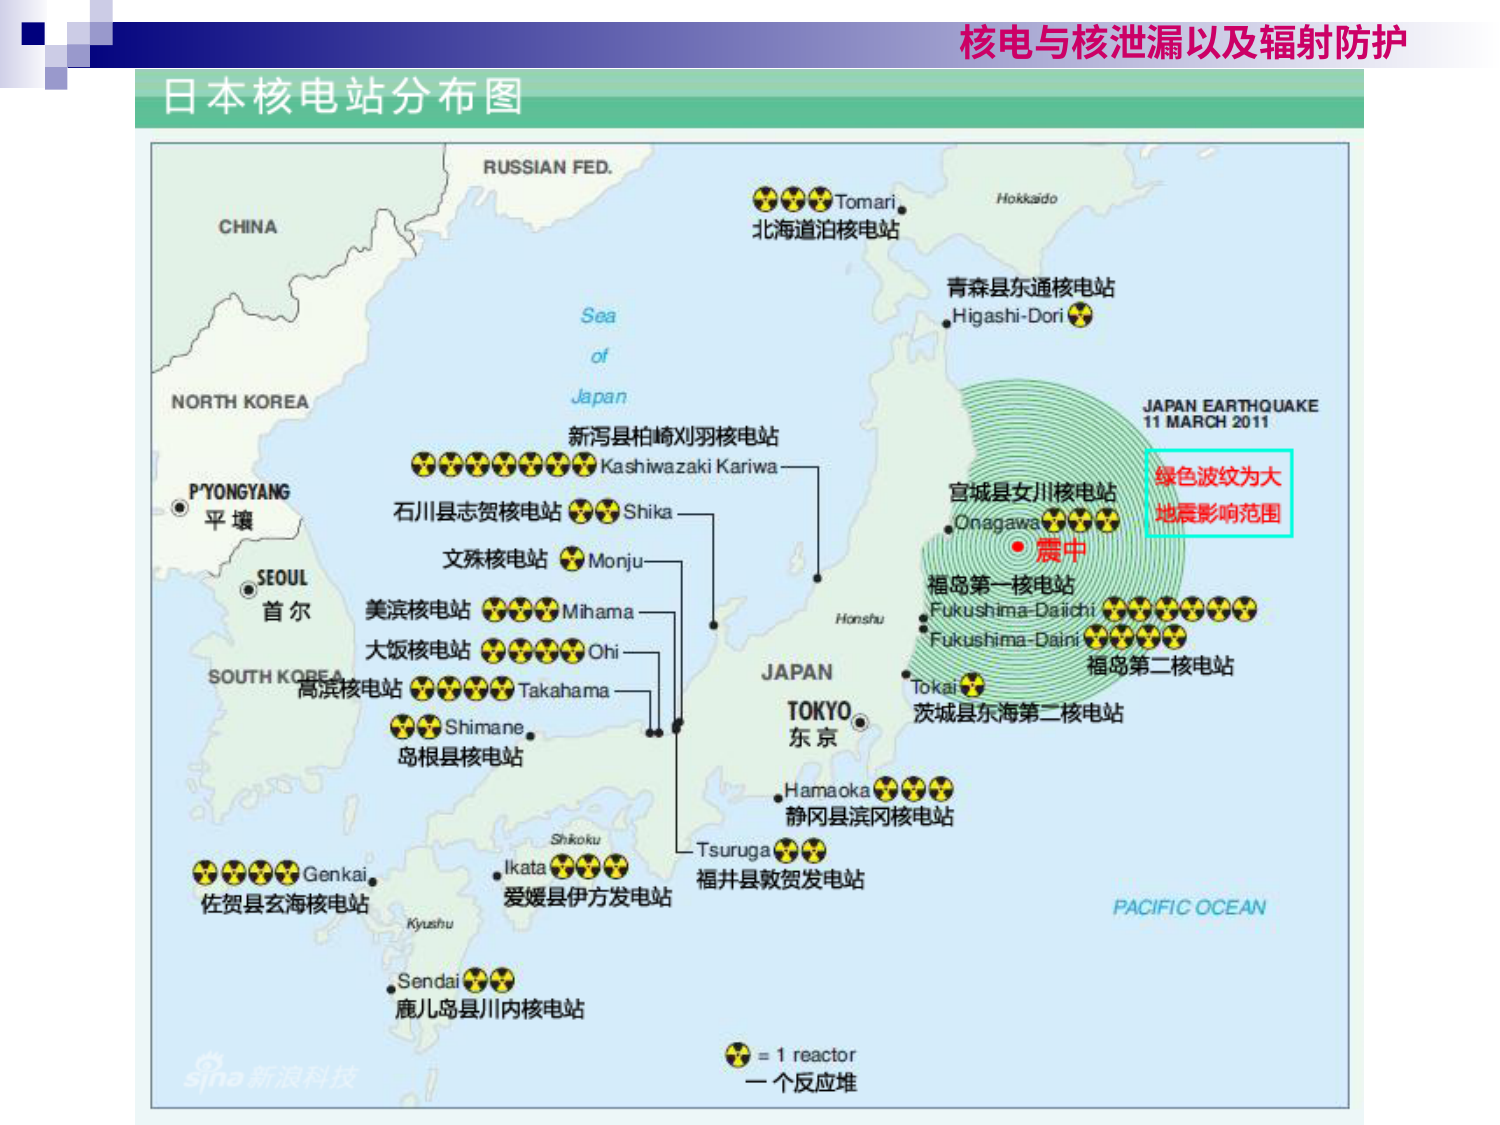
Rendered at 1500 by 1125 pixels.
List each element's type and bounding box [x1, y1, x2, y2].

picture [135, 69, 1365, 1125]
